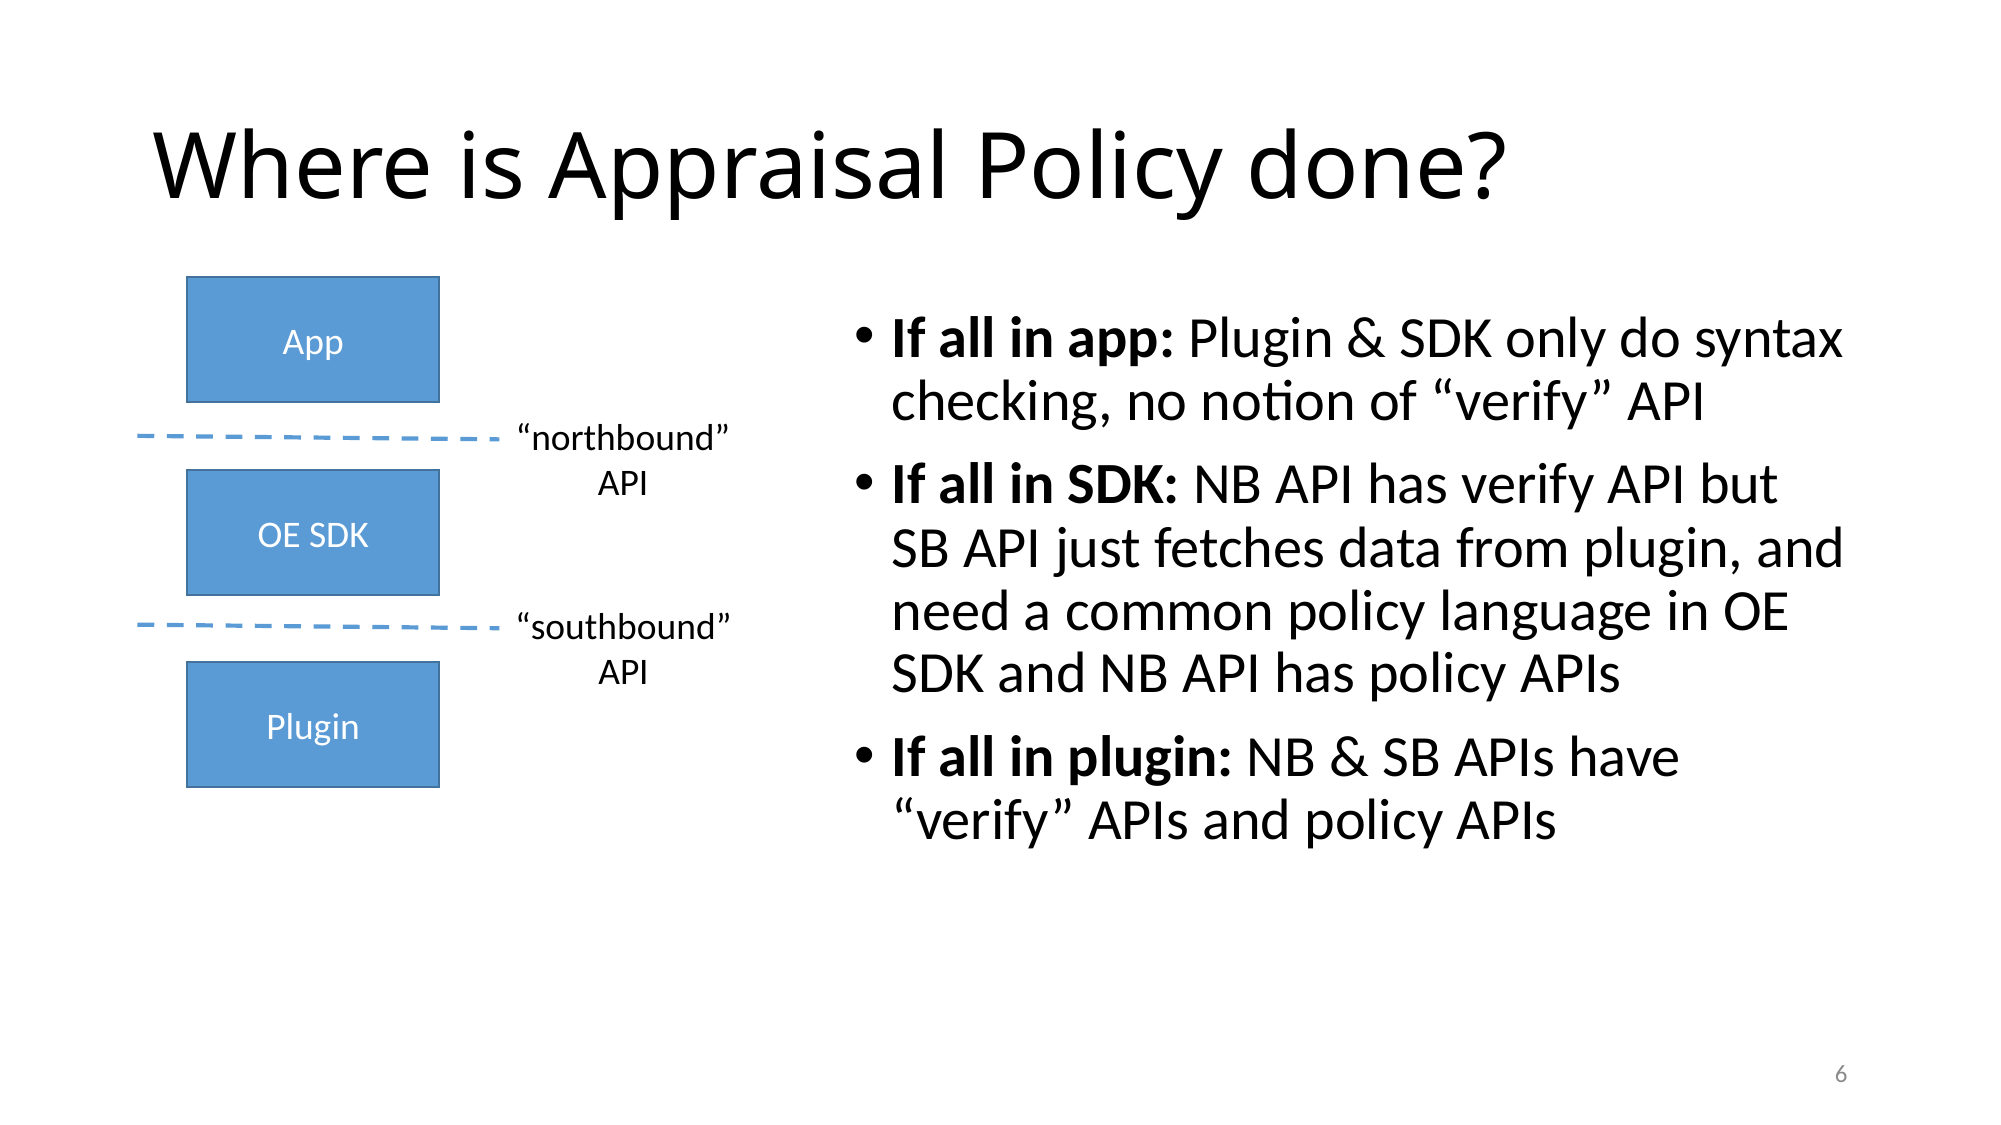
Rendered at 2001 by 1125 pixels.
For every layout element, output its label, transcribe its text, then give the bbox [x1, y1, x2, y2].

list If all in app: Plugin & SDK only do syntax checking, no notion of “verify” API If all in SDK: NB API has verify API but SB API just fetches data from plugin, and need a common policy language in OE SDK and NB API has policy APIs If all in plugin: NB & SB APIs have “verify” APIs and policy APIs [839, 299, 1863, 1014]
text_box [137, 624, 500, 629]
title Where is Appraisal Policy done? [137, 59, 1863, 278]
text_box “northbound” API [500, 405, 746, 511]
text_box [137, 435, 500, 440]
slide_number 6 [1412, 1042, 1863, 1103]
text_box “southbound” API [500, 594, 747, 700]
text_box Plugin [186, 661, 440, 788]
text_box OE SDK [186, 469, 440, 596]
text_box App [186, 276, 440, 403]
